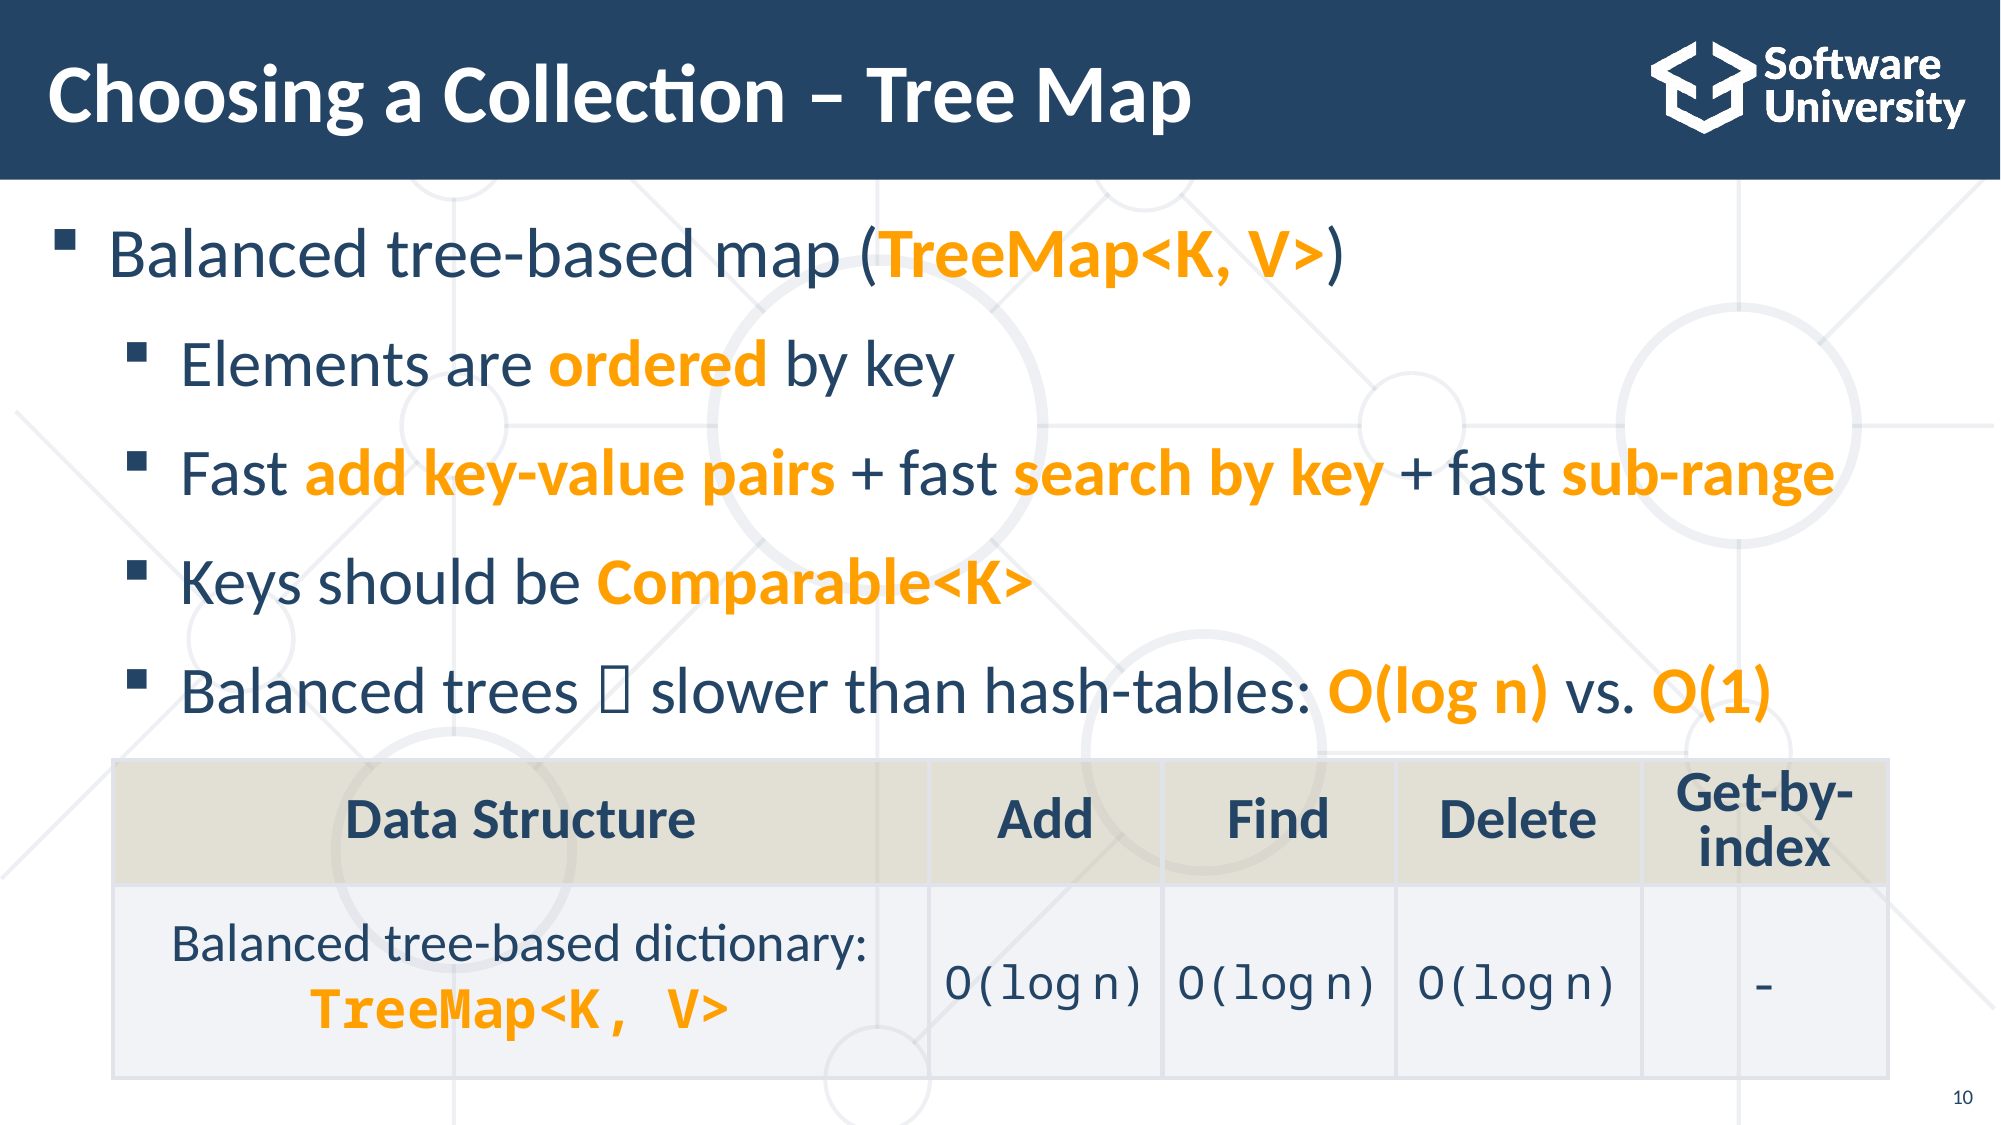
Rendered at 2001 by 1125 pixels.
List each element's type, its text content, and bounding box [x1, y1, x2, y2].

table_cell Balanced tree-based dictionary: TreeMap<K, V> [115, 887, 927, 1076]
slide_number 10 [1927, 1067, 1989, 1117]
title Choosing a Collection – Tree Map [31, 16, 1625, 162]
table_cell O(log n) [1165, 887, 1394, 1076]
table_cell O(log n) [1398, 887, 1640, 1076]
table_header Find [1165, 762, 1394, 883]
table_cell - [1644, 887, 1886, 1076]
table_header Get-by-index [1644, 762, 1886, 883]
table_header Data Structure [115, 762, 927, 883]
table_cell O(log n) [931, 887, 1160, 1076]
table_header Add [931, 762, 1160, 883]
table_header Delete [1398, 762, 1640, 883]
picture [1651, 41, 1966, 134]
list Balanced tree-based map (TreeMap<K, V>) Elements are ordered by key Fast add key-value pairs + fast search by key + fast sub-range Keys should be Comparable<K> Balanced trees  slower than hash-tables: O(log n) vs. O(1) [31, 196, 1970, 1101]
